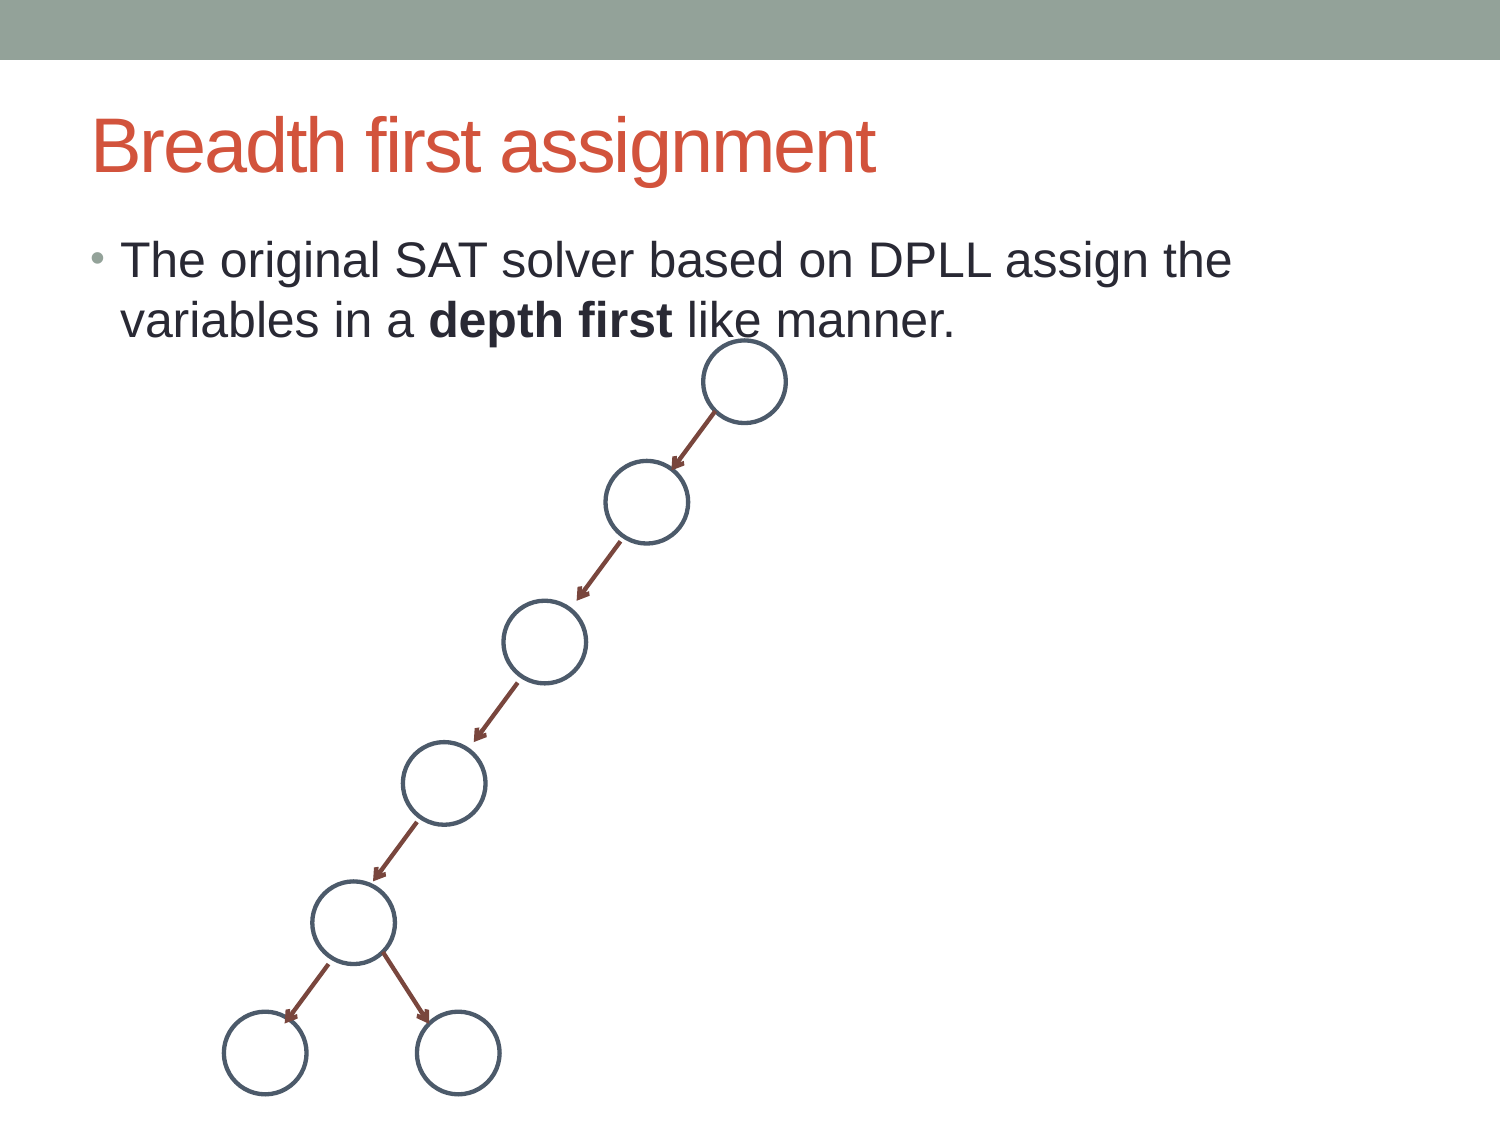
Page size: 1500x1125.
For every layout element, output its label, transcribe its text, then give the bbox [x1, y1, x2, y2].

text_box [414, 1009, 502, 1097]
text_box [284, 963, 329, 1024]
text_box [501, 598, 589, 686]
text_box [372, 821, 418, 882]
text_box [603, 458, 691, 546]
list The original SAT solver based on DPLL assign the variables in a depth first like manner. [75, 219, 1425, 1063]
text_box [400, 739, 488, 827]
text_box [221, 1009, 309, 1097]
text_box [473, 682, 518, 743]
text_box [382, 951, 430, 1025]
text_box [701, 338, 788, 426]
text_box [310, 879, 398, 967]
title Breadth first assignment [75, 87, 1425, 197]
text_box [671, 410, 716, 471]
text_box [576, 541, 621, 602]
